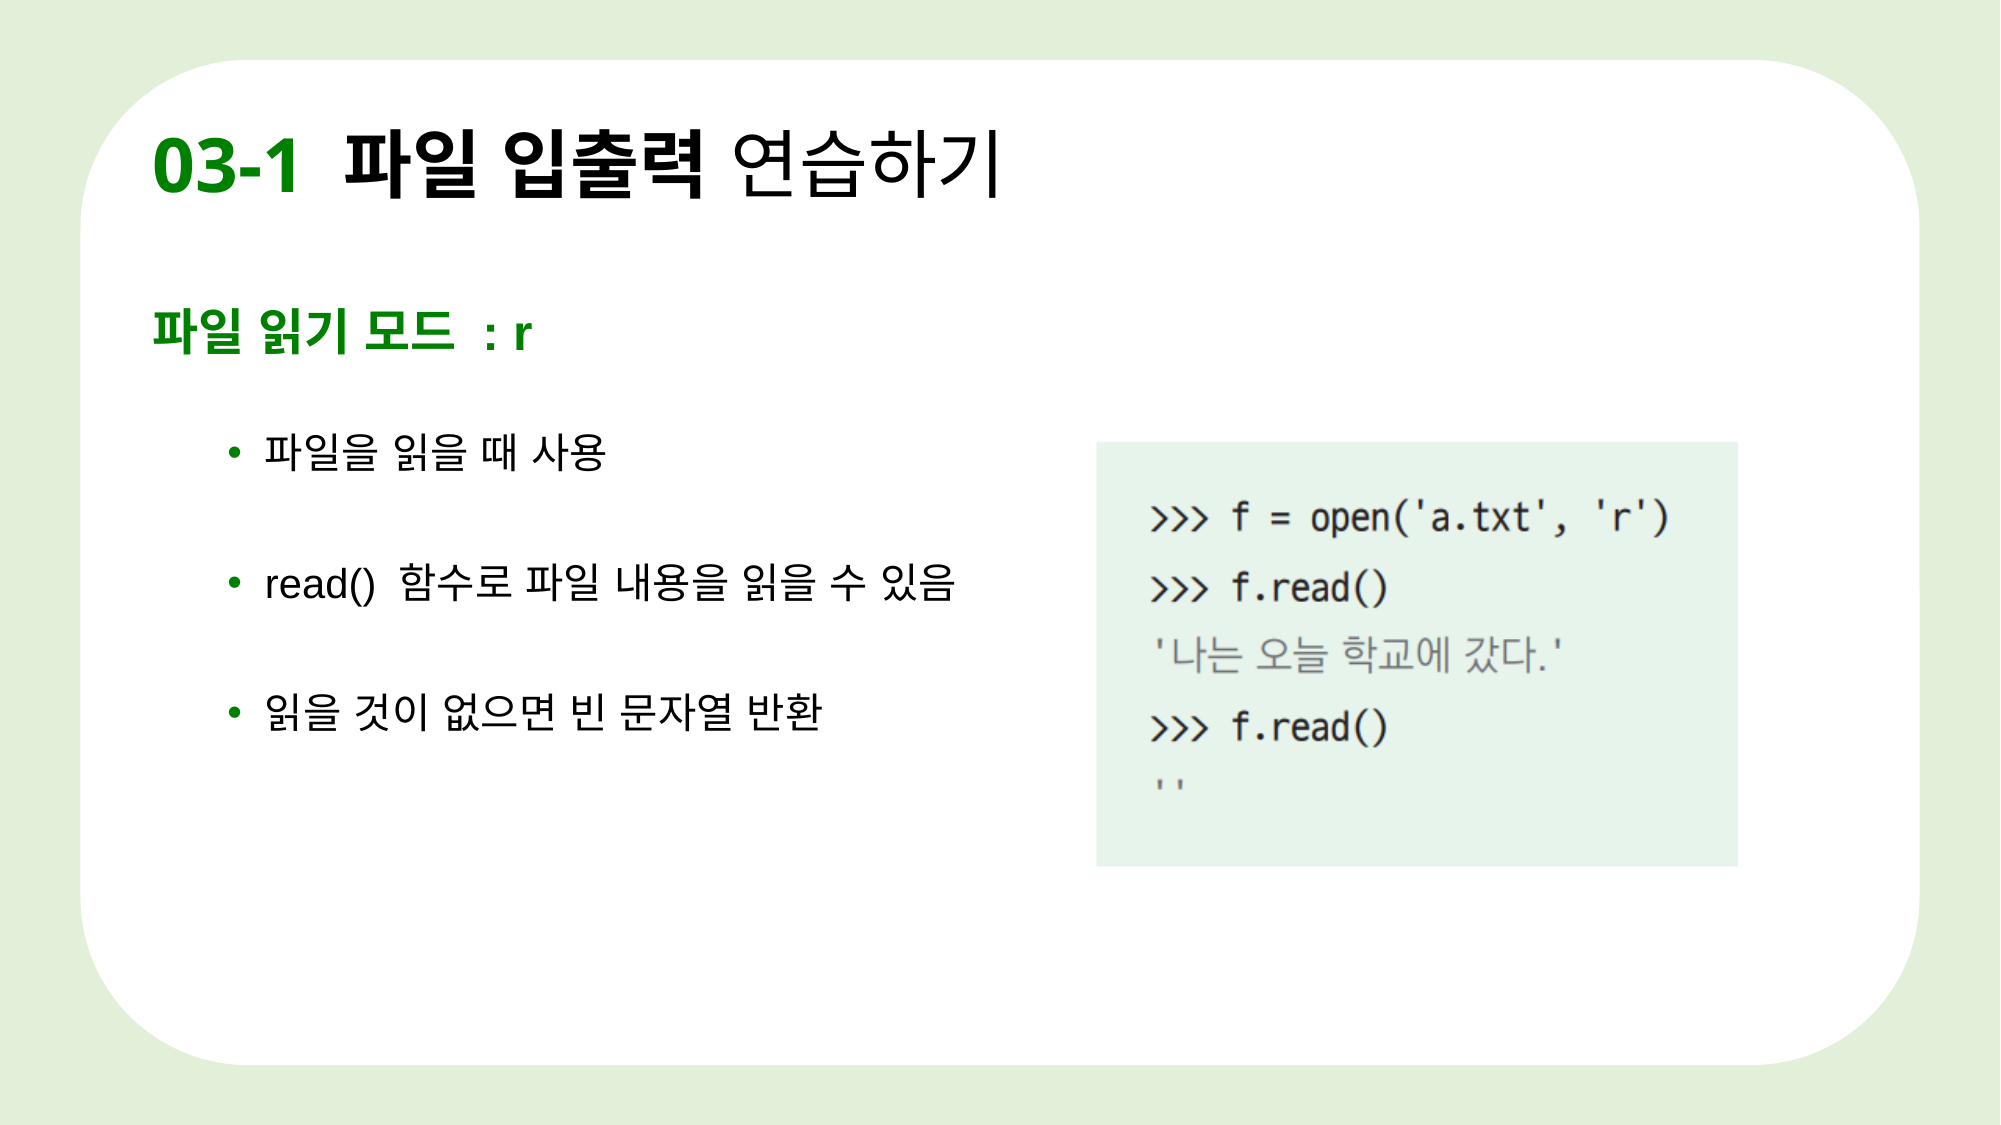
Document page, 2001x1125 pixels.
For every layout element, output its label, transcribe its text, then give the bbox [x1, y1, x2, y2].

title 03-1 파일 입출력 연습하기 [137, 59, 1863, 278]
list 파일 읽기 모드 : r 파일을 읽을 때 사용 read() 함수로 파일 내용을 읽을 수 있음 읽을 것이 없으면 빈 문자열 반환 [137, 299, 1863, 1014]
picture [1089, 436, 1738, 876]
